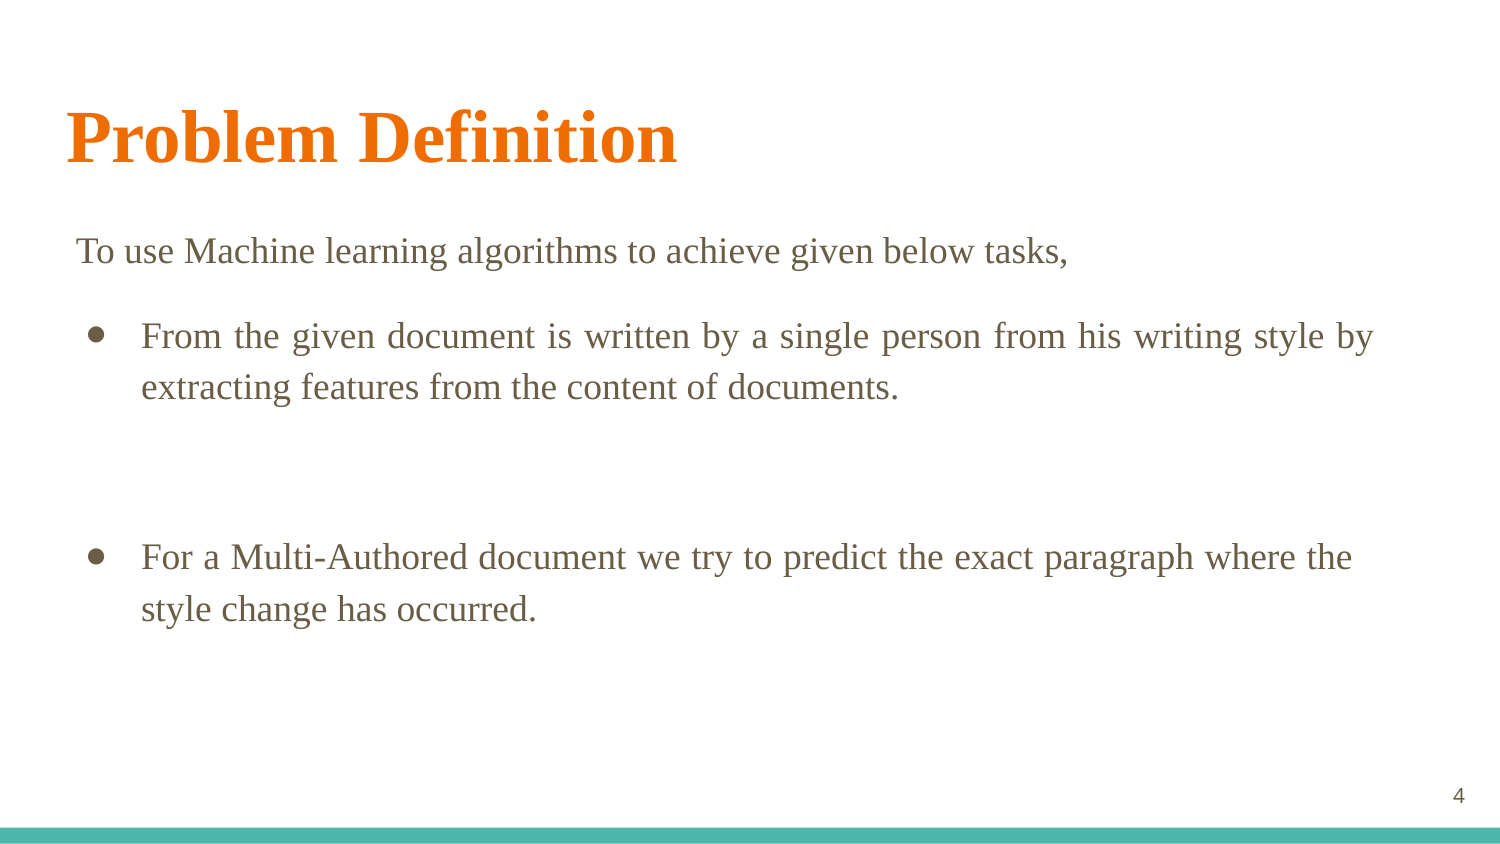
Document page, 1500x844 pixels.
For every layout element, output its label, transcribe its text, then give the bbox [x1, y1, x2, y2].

list To use Machine learning algorithms to achieve given below tasks, From the given document is written by a single person from his writing style by extracting features from the content of documents. For a Multi-Authored document we try to predict the exact paragraph where the style change has occurred. [51, 203, 1391, 783]
slide_number 4 [1389, 764, 1480, 830]
title Problem Definition [51, 72, 1449, 189]
